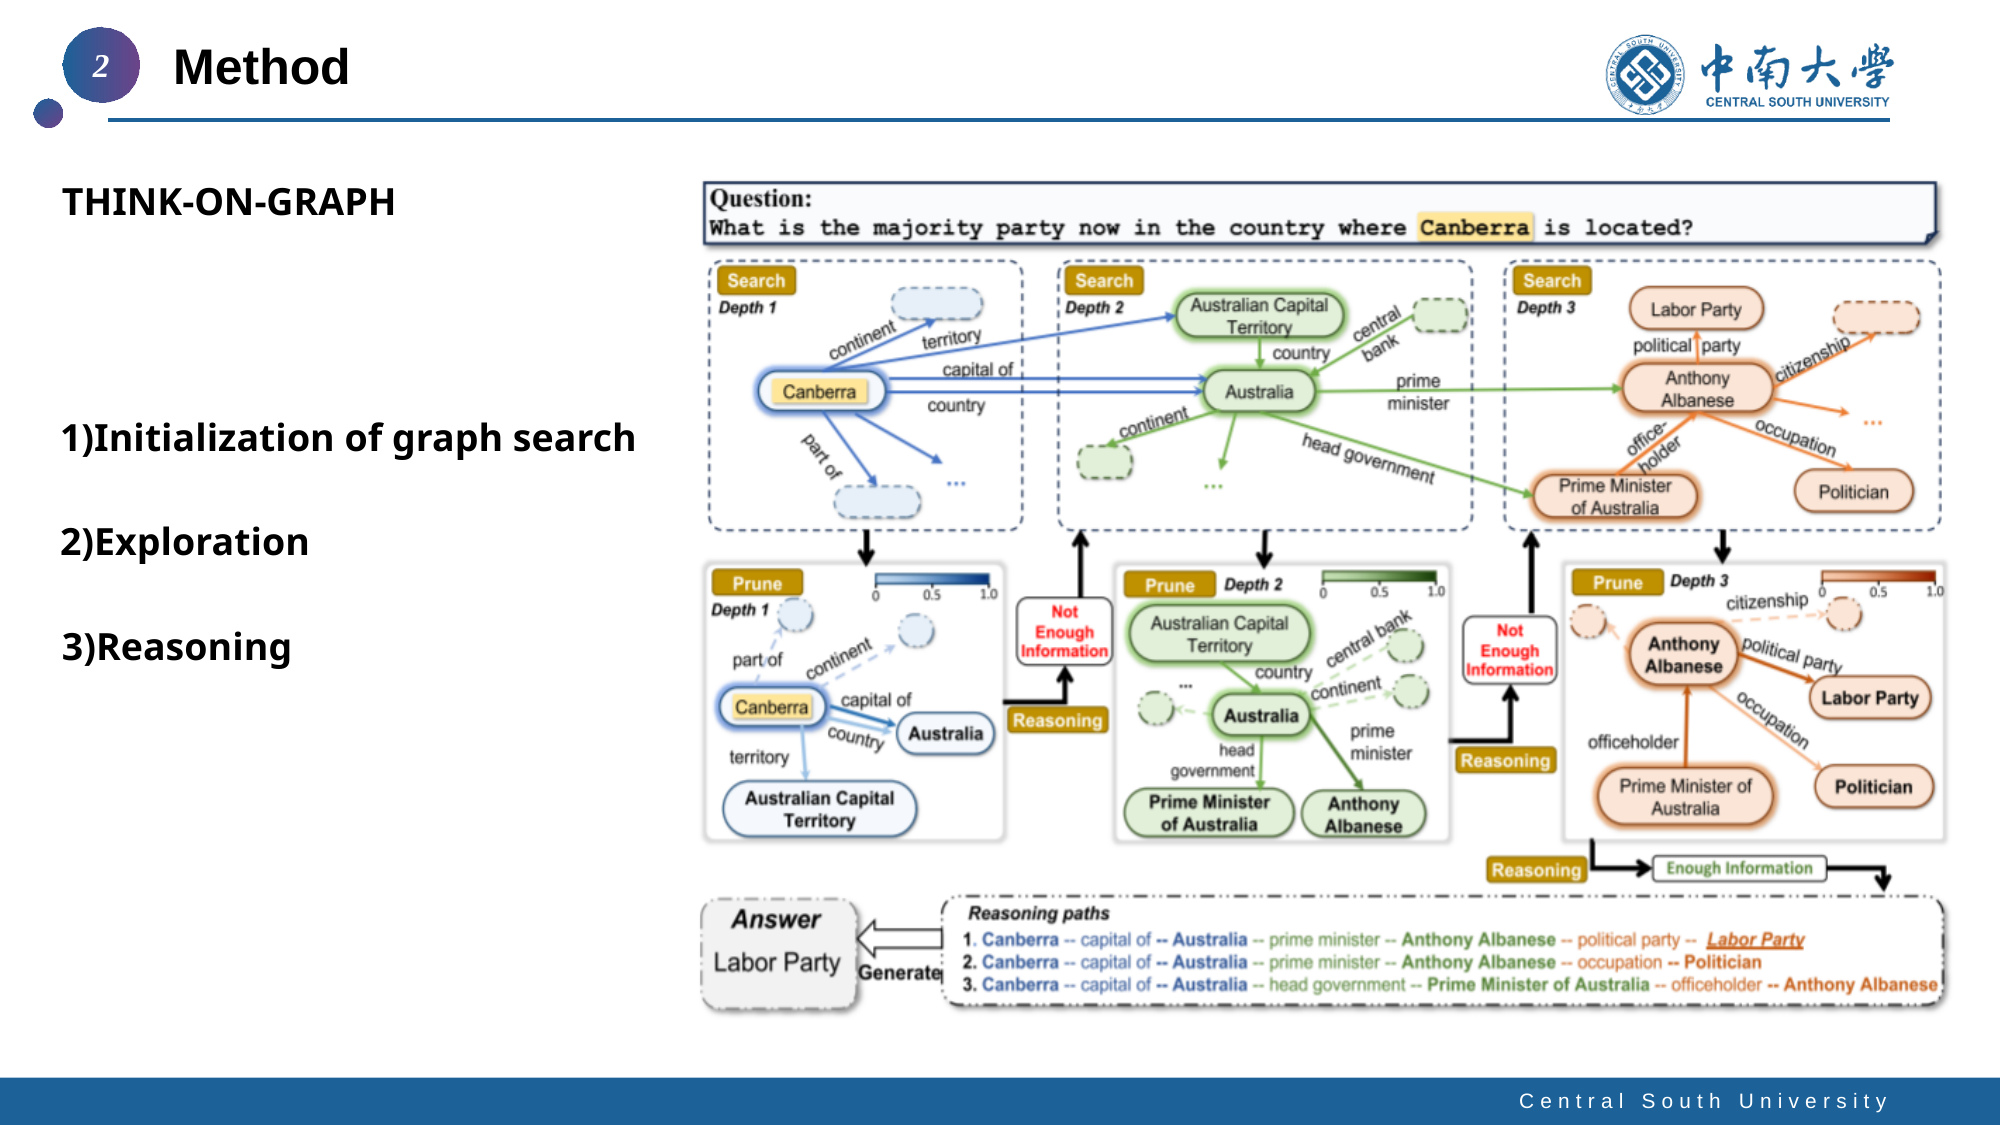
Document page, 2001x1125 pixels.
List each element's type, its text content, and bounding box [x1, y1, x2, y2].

text_box 1)Initialization of graph search [45, 406, 675, 467]
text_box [33, 26, 140, 128]
picture [1595, 28, 1907, 121]
text_box 3)Reasoning [47, 615, 675, 675]
text_box Central South University [1504, 1080, 1902, 1120]
text_box 2)Exploration [45, 510, 675, 571]
text_box [0, 1077, 2000, 1125]
text_box THINK-ON-GRAPH [47, 170, 675, 231]
text_box Method [173, 15, 427, 103]
picture [675, 159, 1963, 1024]
